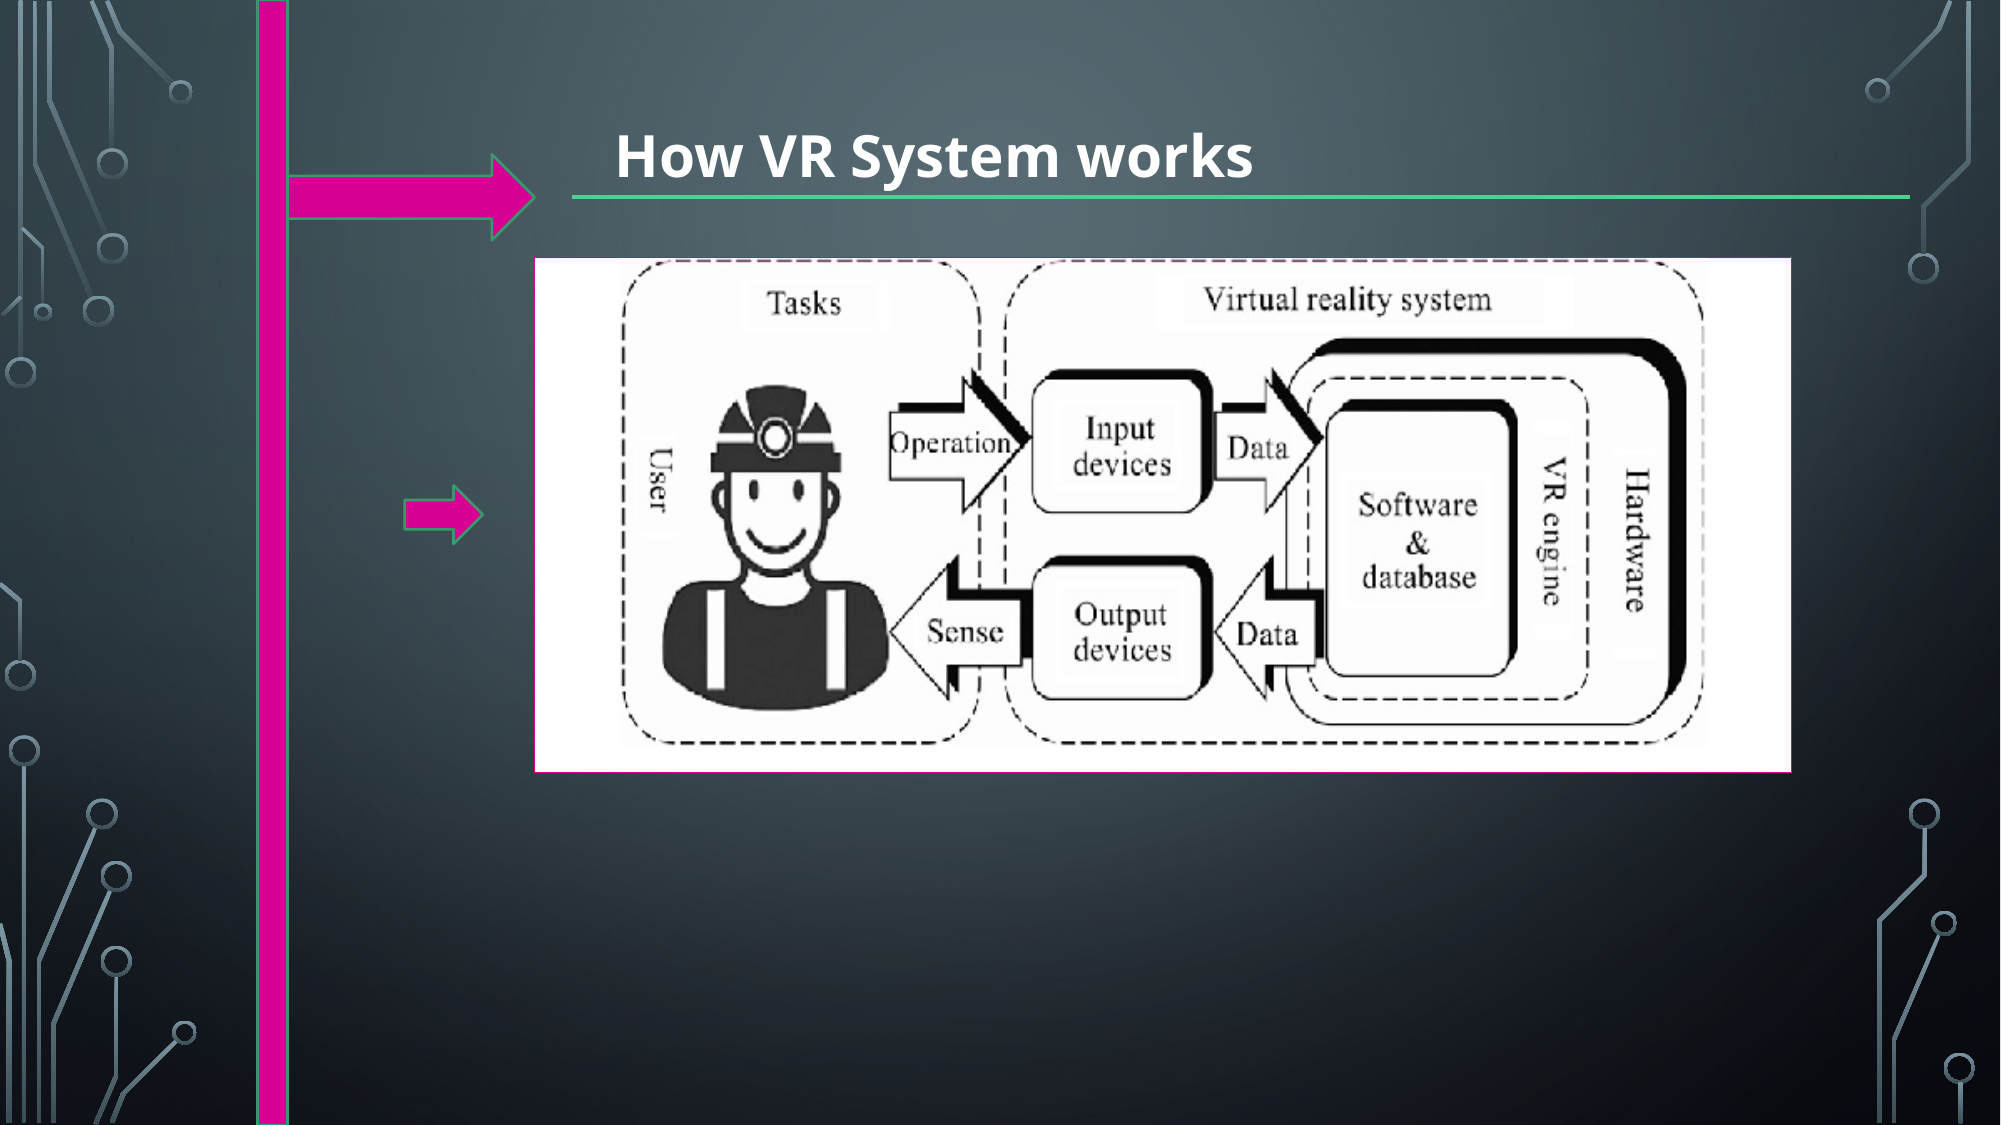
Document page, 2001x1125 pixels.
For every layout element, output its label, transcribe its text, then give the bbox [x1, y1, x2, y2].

text_box [286, 153, 536, 242]
text_box How VR System works [599, 111, 1576, 195]
text_box [256, 0, 289, 1125]
text_box [403, 484, 484, 546]
picture [534, 257, 1792, 773]
